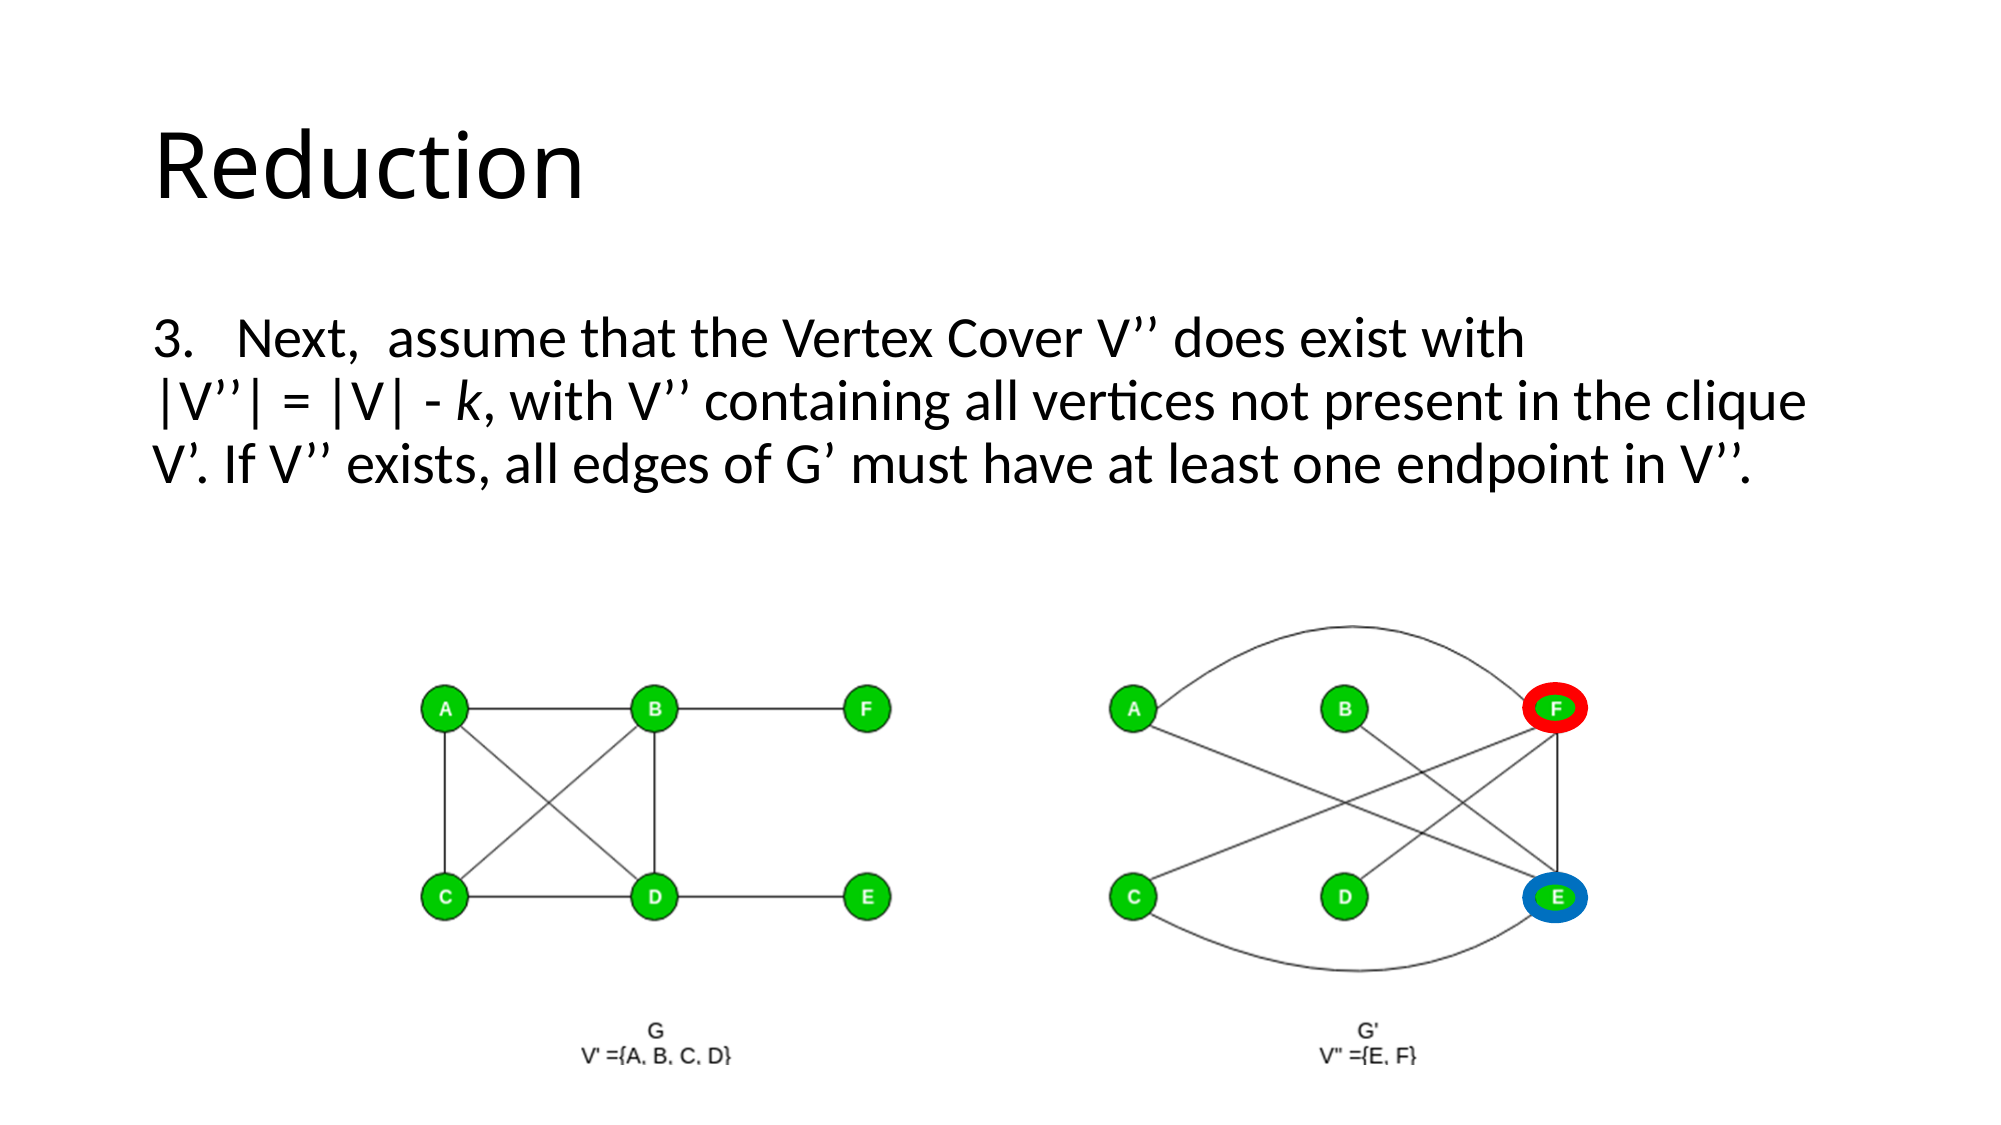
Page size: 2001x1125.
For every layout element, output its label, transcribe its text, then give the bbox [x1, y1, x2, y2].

picture [419, 625, 1580, 1065]
title Reduction [137, 59, 1863, 278]
list 3. Next, assume that the Vertex Cover V’’ does exist with |V’’| = |V| - k, with V’’ containing all vertices not present in the clique V’. If V’’ exists, all edges of G’ must have at least one endpoint in V’’. [137, 299, 1863, 1014]
